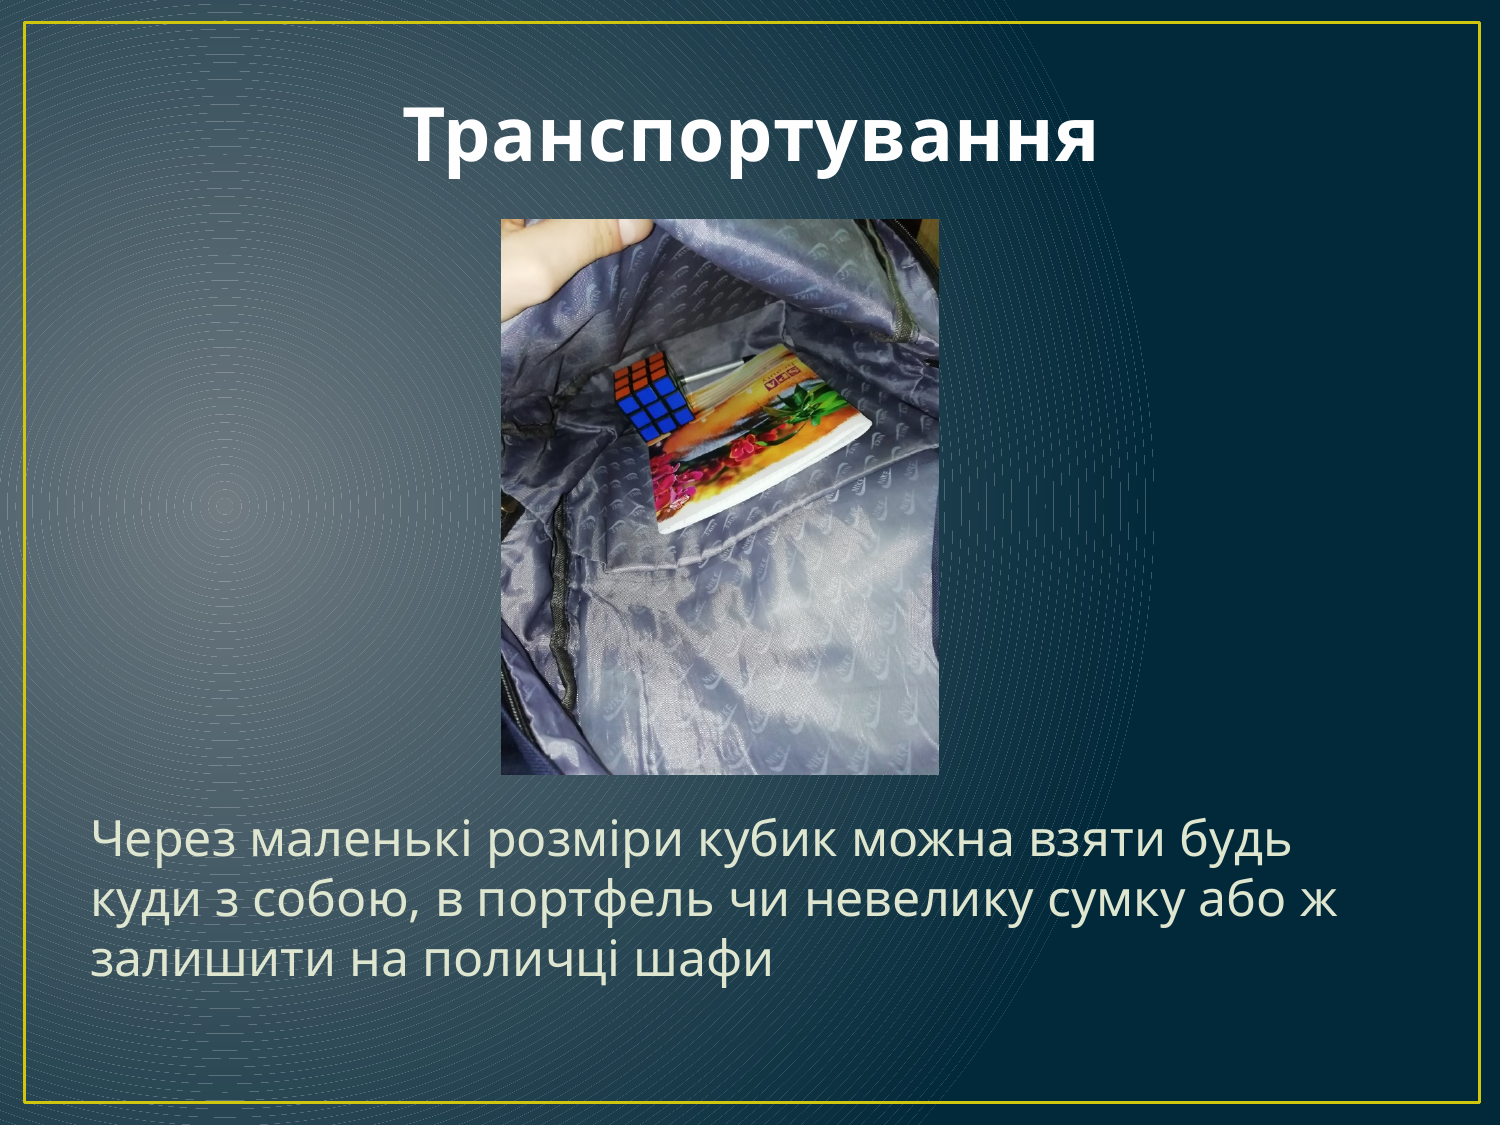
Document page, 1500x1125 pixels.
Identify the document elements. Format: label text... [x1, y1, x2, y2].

picture [501, 219, 940, 776]
list Через маленькі розміри кубик можна взяти будь куди з собою, в портфель чи невелику сумку або ж залишити на поличці шафи [75, 798, 1425, 1005]
title Транспортування [76, 35, 1427, 185]
